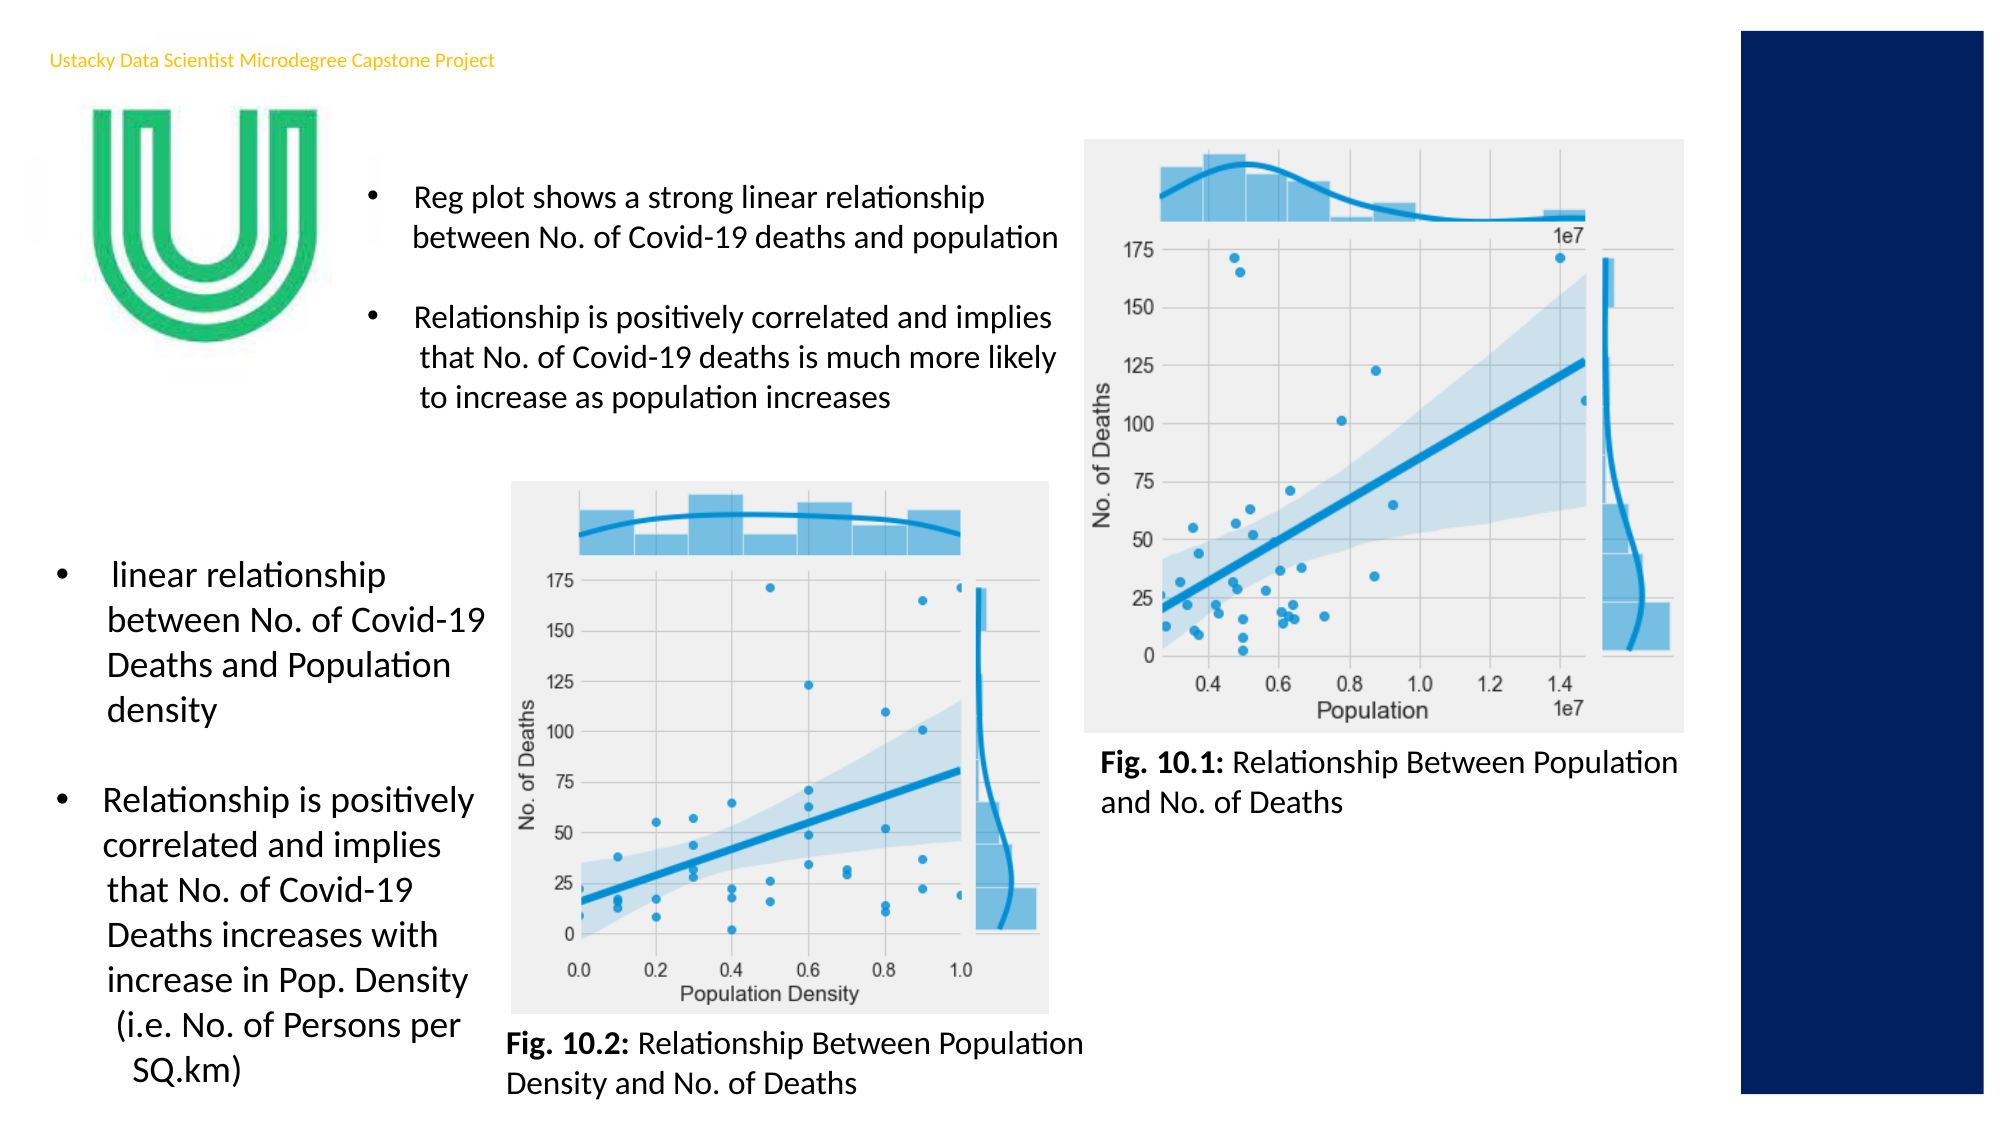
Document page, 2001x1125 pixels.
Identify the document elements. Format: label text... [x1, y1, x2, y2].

picture [1084, 139, 1684, 734]
text_box Ustacky Data Scientist Microdegree Capstone Project [383, 39, 515, 80]
text_box [1740, 30, 1985, 1095]
text_box Fig. 10.1: Relationship Between Population and No. of Deaths [1085, 733, 1702, 828]
picture [511, 481, 1049, 1014]
picture [30, 31, 383, 384]
text_box linear relationship between No. of Covid-19 Deaths and Population density Relationship is positively correlated and implies that No. of Covid-19 Deaths increases with increase in Pop. Density (i.e. No. of Persons per SQ.km) [41, 543, 517, 1098]
text_box Fig. 10.2: Relationship Between Population Density and No. of Deaths [491, 1013, 1129, 1109]
text_box Reg plot shows a strong linear relationship between No. of Covid-19 deaths and population Relationship is positively correlated and implies that No. of Covid-19 deaths is much more likely to increase as population increases [352, 168, 1084, 423]
